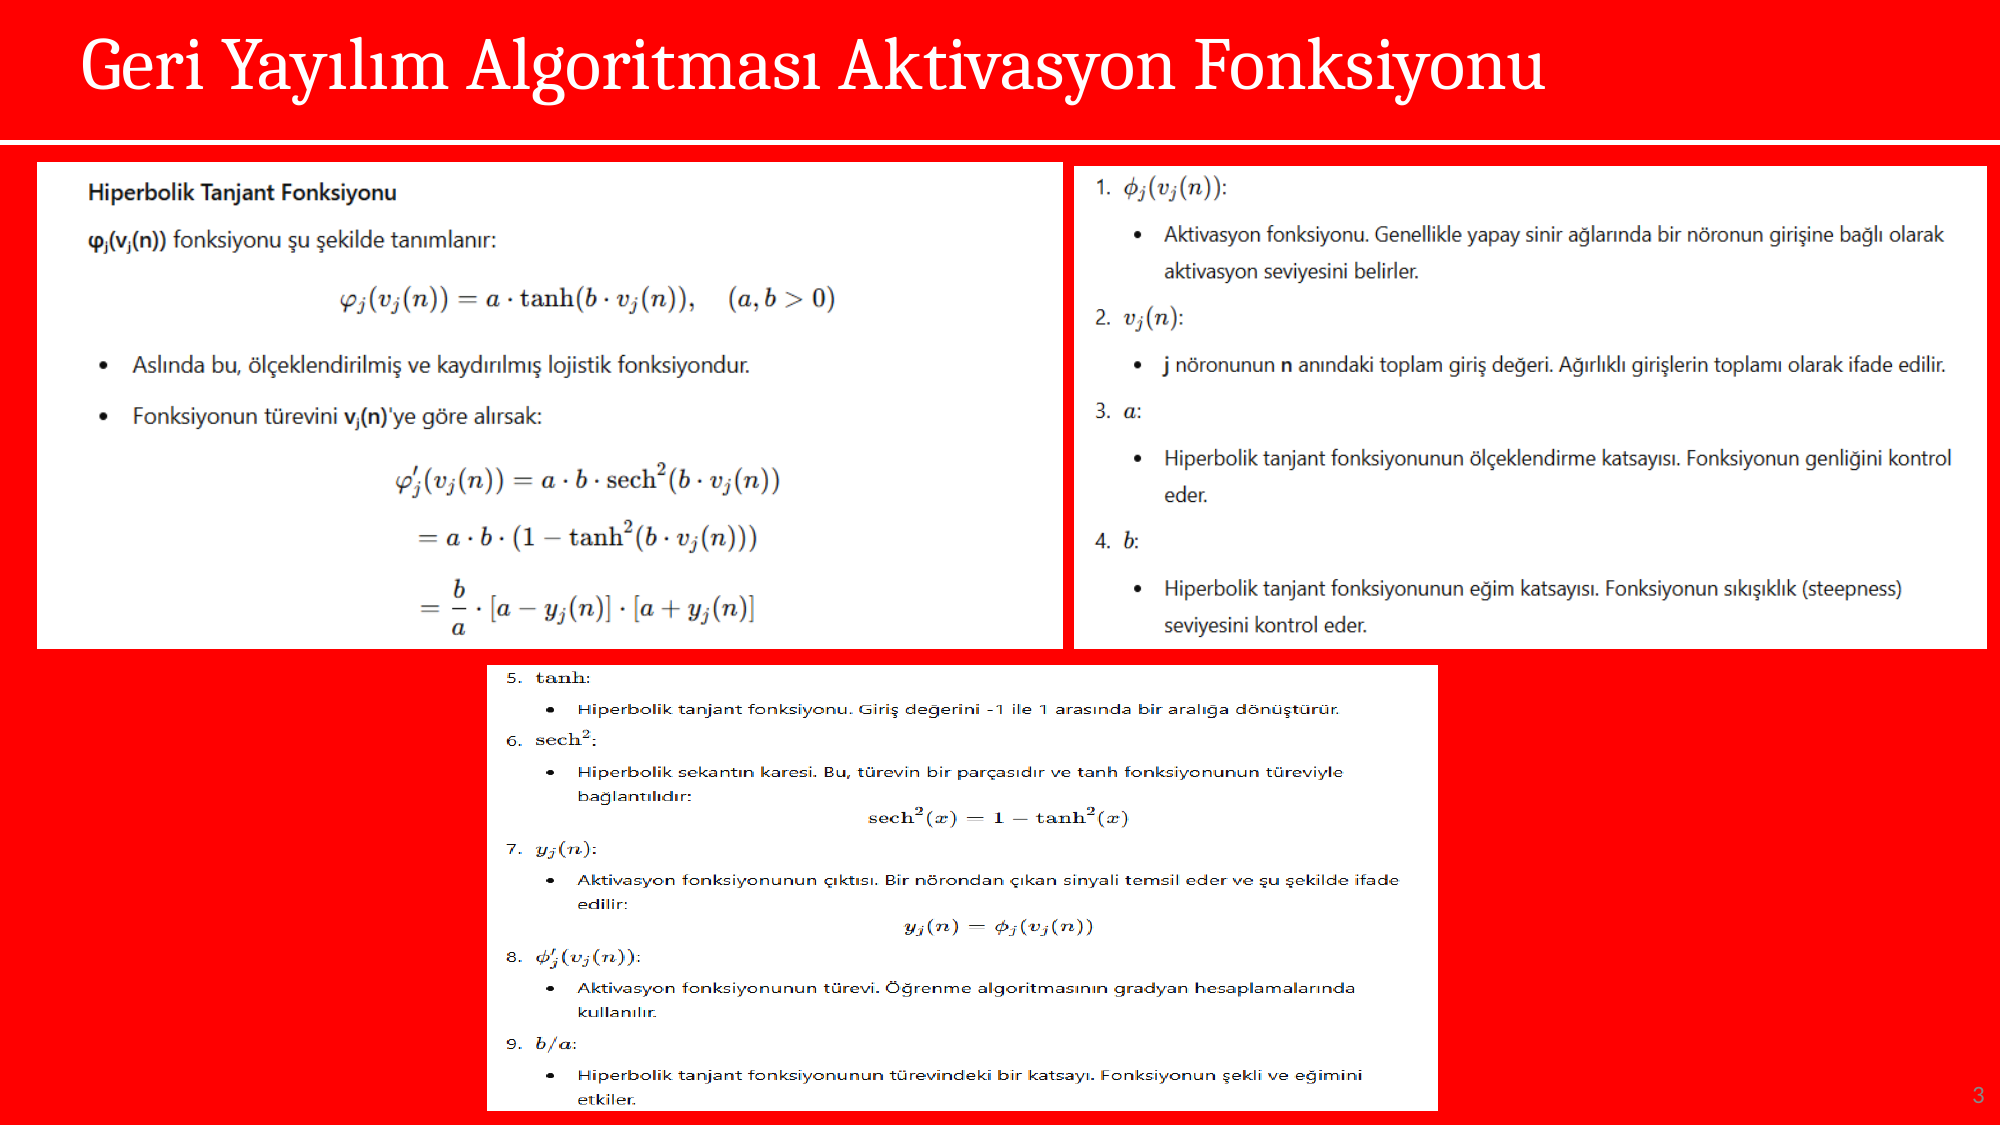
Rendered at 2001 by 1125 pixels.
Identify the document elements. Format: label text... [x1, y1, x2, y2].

text_box 3 [1970, 1076, 1987, 1109]
picture [486, 665, 1438, 1112]
picture [1074, 165, 1988, 650]
picture [36, 161, 1063, 650]
title Geri Yayılım Algoritması Aktivasyon Fonksiyonu [79, 0, 1904, 154]
